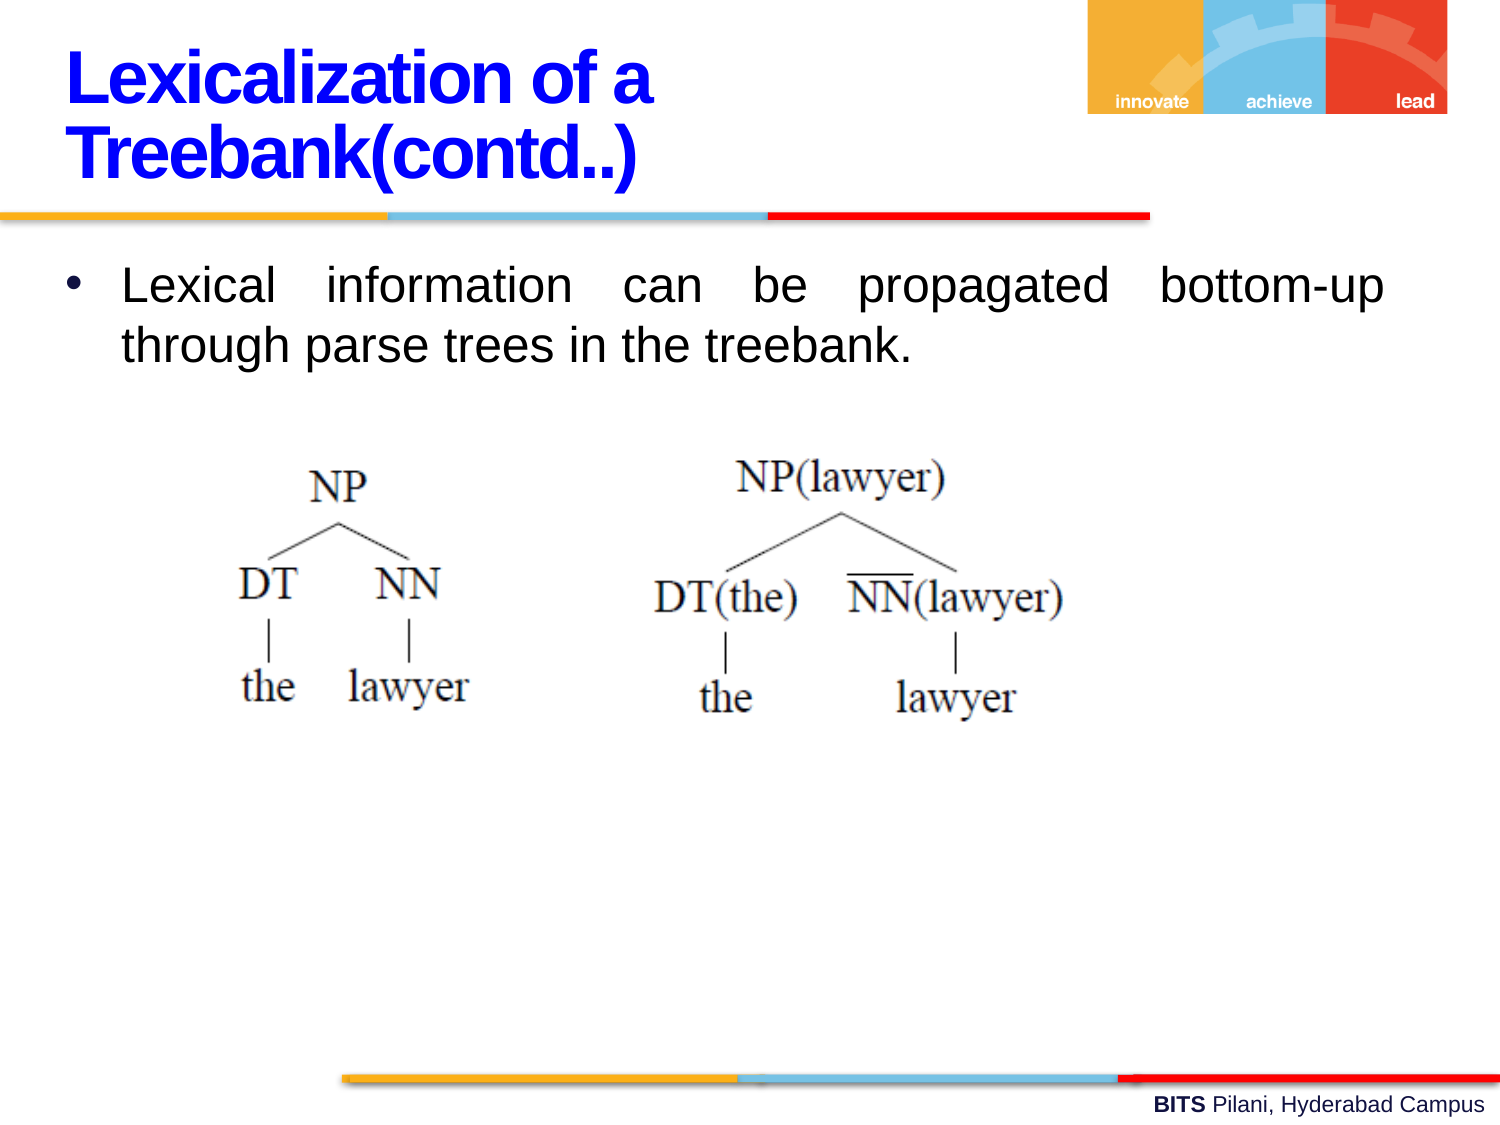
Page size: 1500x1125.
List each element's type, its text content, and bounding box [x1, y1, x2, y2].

list Lexicalization of a Treebank(contd..) [50, 24, 1088, 213]
picture [637, 450, 1088, 728]
picture [1087, 0, 1448, 114]
list Lexical information can be propagated bottom-up through parse trees in the treebank. [50, 245, 1400, 988]
picture [181, 462, 519, 716]
